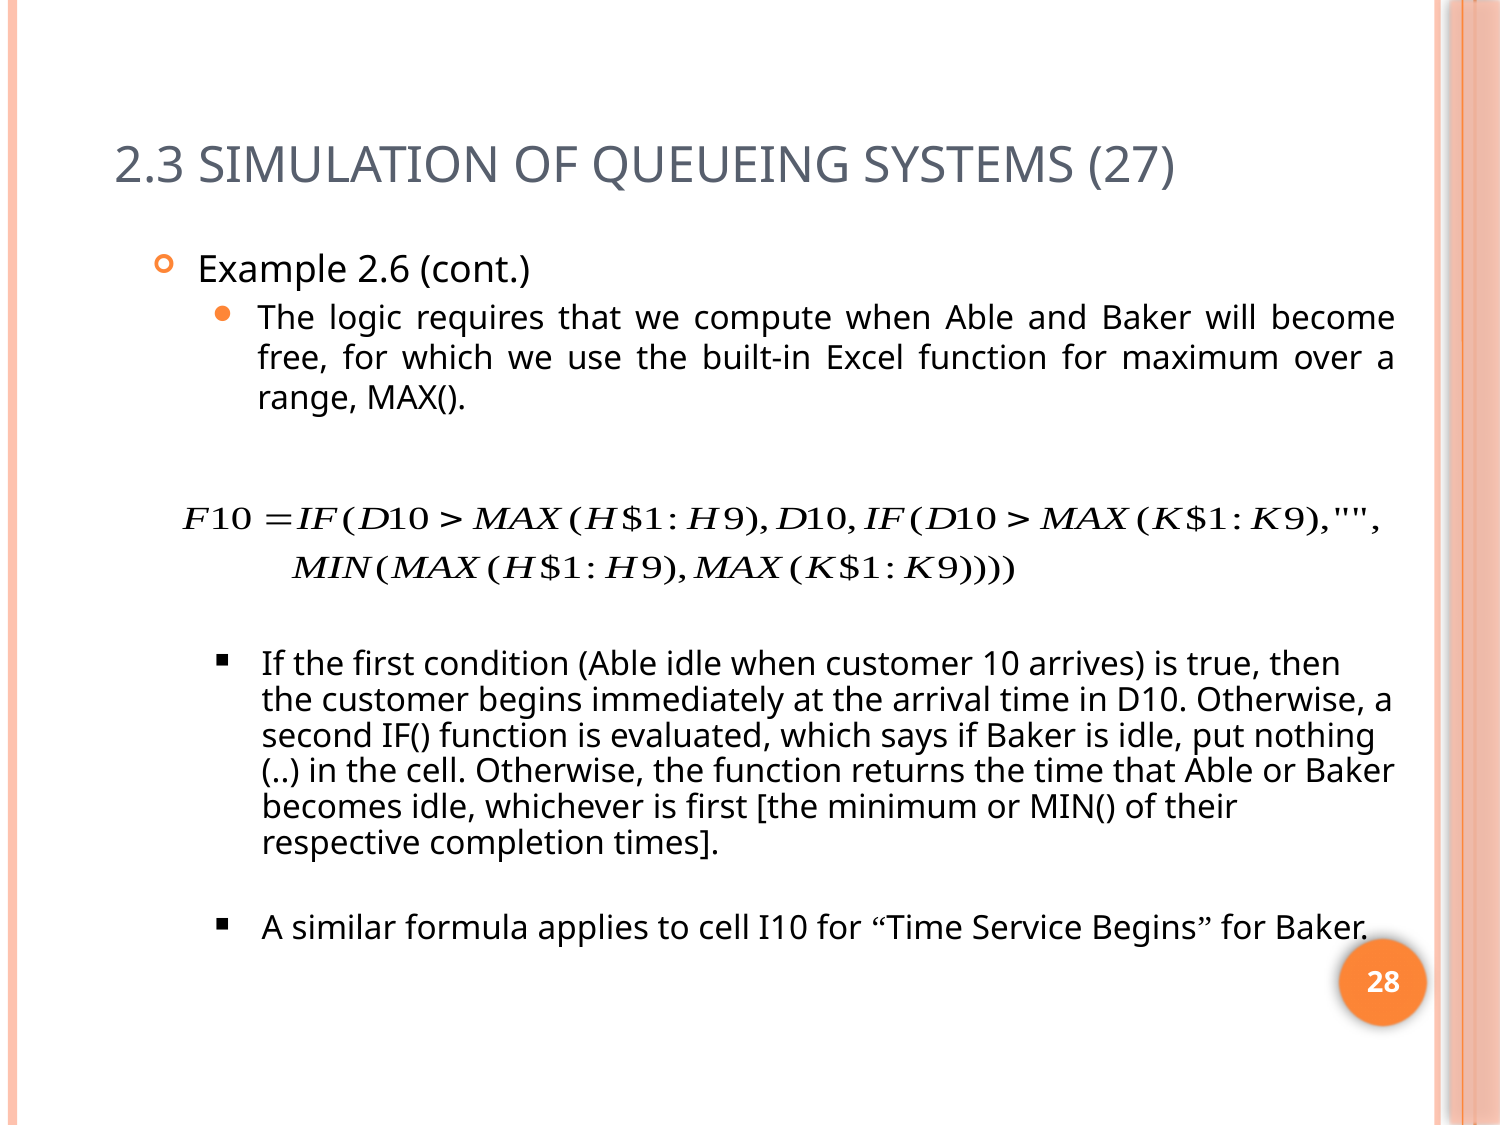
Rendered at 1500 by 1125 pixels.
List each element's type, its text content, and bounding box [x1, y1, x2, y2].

text_box If the first condition (Able idle when customer 10 arrives) is true, then the customer begins immediately at the arrival time in D10. Otherwise, a second IF() function is evaluated, which says if Baker is idle, put nothing (..) in the cell. Otherwise, the function returns the time that Able or Baker becomes idle, whichever is first [the minimum or MIN() of their respective completion times]. A similar formula applies to cell I10 for “Time Service Begins” for Baker. [124, 587, 1413, 975]
list Example 2.6 (cont.) The logic requires that we compute when Able and Baker will become free, for which we use the built-in Excel function for maximum over a range, MAX(). [137, 237, 1413, 462]
title 2.3 Simulation of Queueing Systems (27) [99, 99, 1238, 200]
slide_number 28 [1333, 940, 1434, 1026]
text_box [177, 503, 1386, 590]
